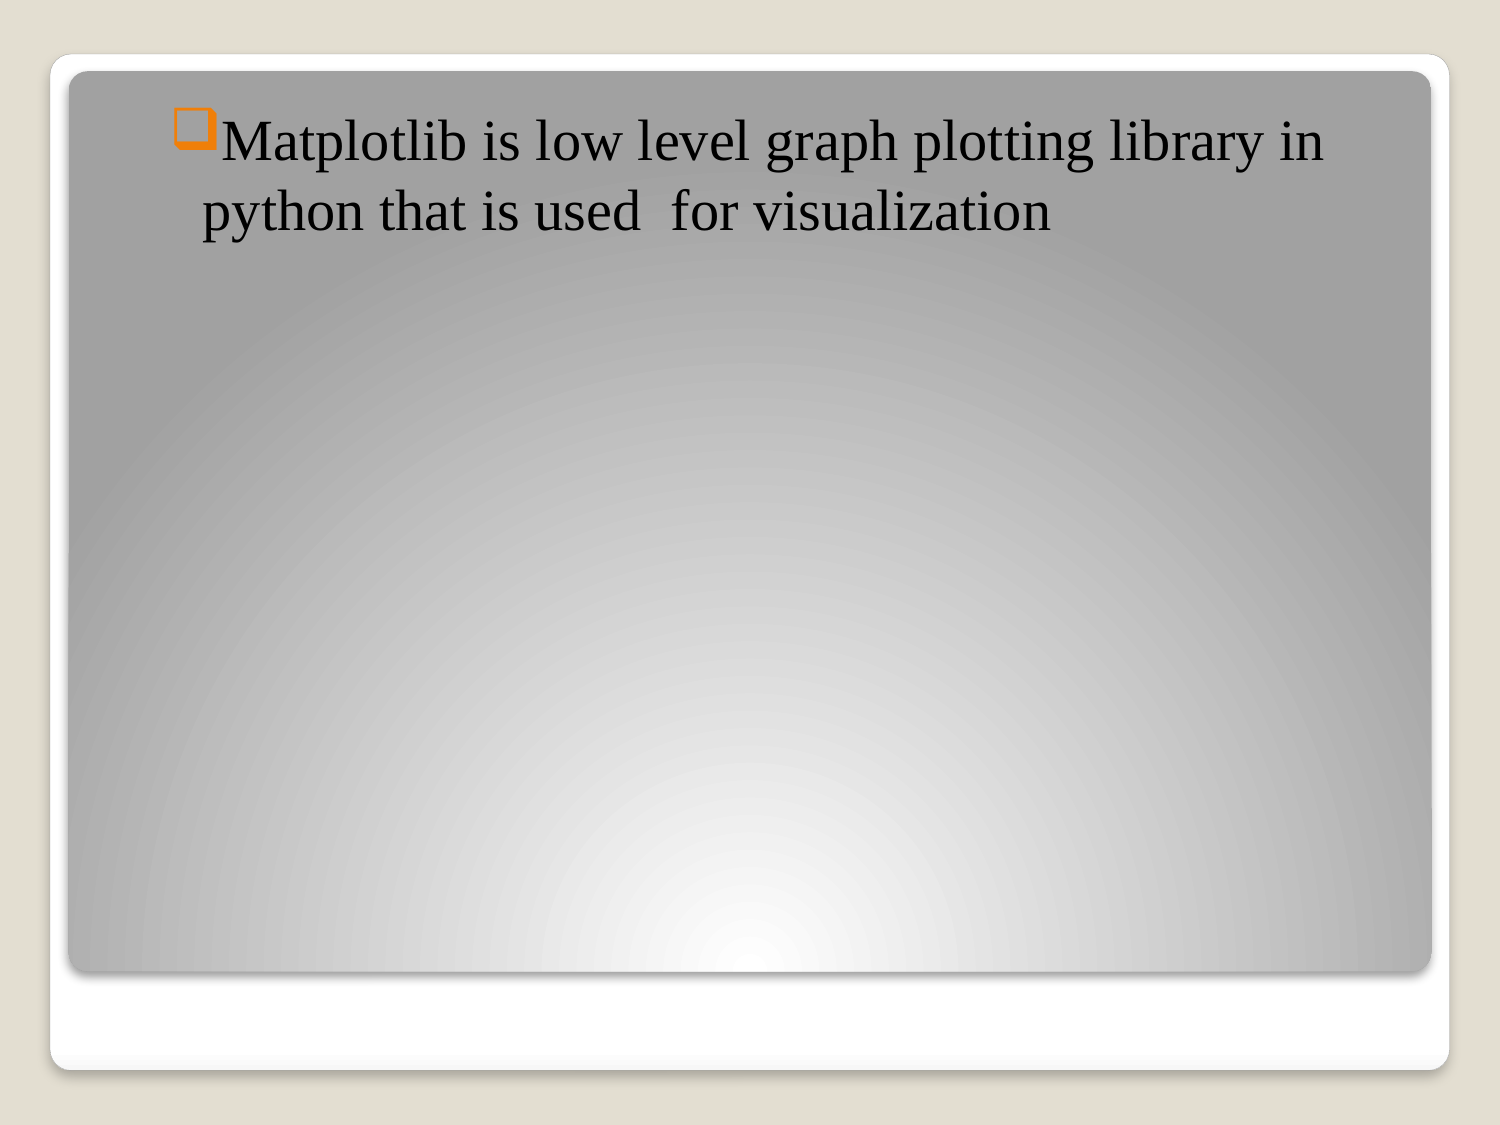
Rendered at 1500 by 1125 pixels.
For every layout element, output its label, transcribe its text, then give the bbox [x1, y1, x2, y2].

list Matplotlib is low level graph plotting library in python that is used for visualization [82, 86, 1425, 774]
